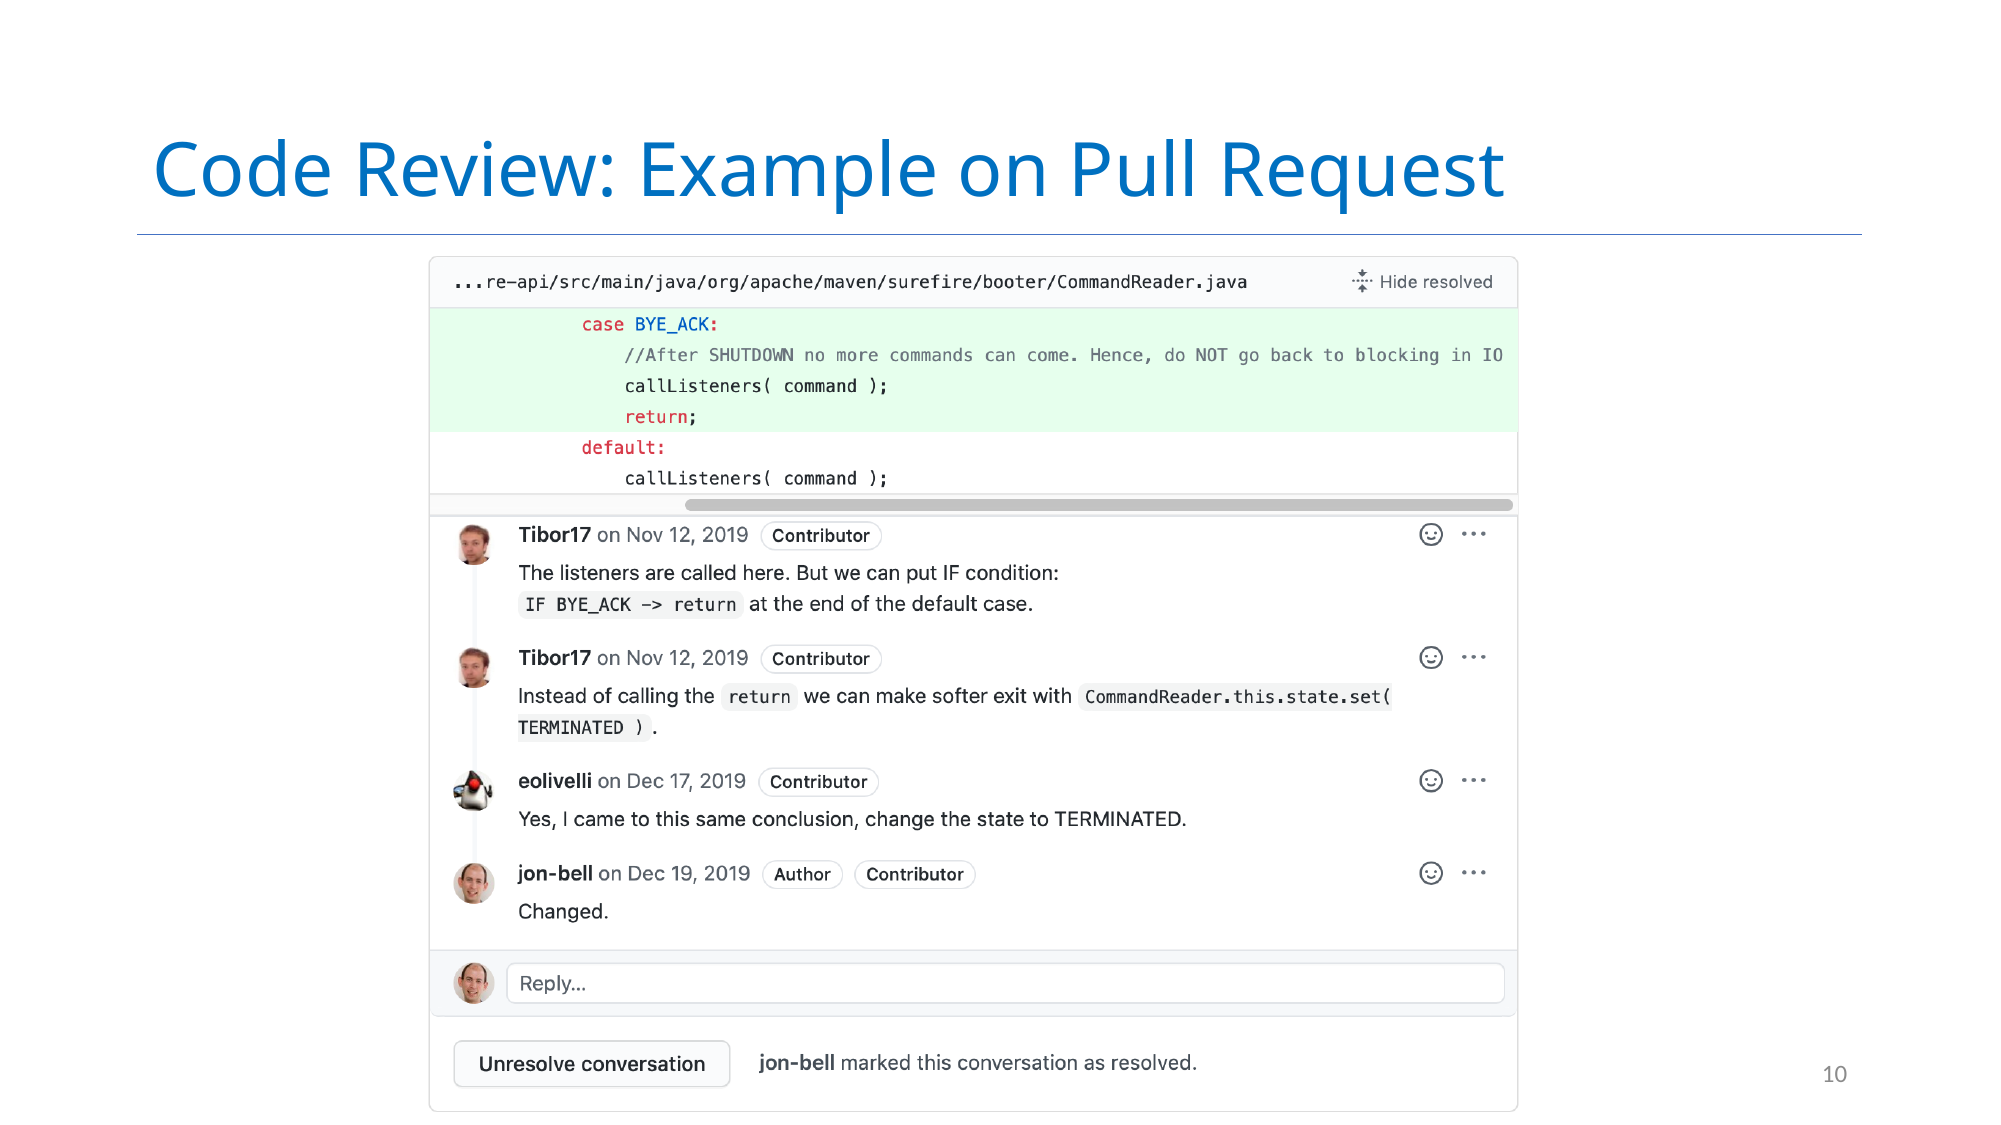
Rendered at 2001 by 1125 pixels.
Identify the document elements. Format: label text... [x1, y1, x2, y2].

picture [412, 251, 1532, 1125]
slide_number 10 [1532, 1042, 1863, 1103]
title Code Review: Example on Pull Request [137, 3, 1863, 221]
